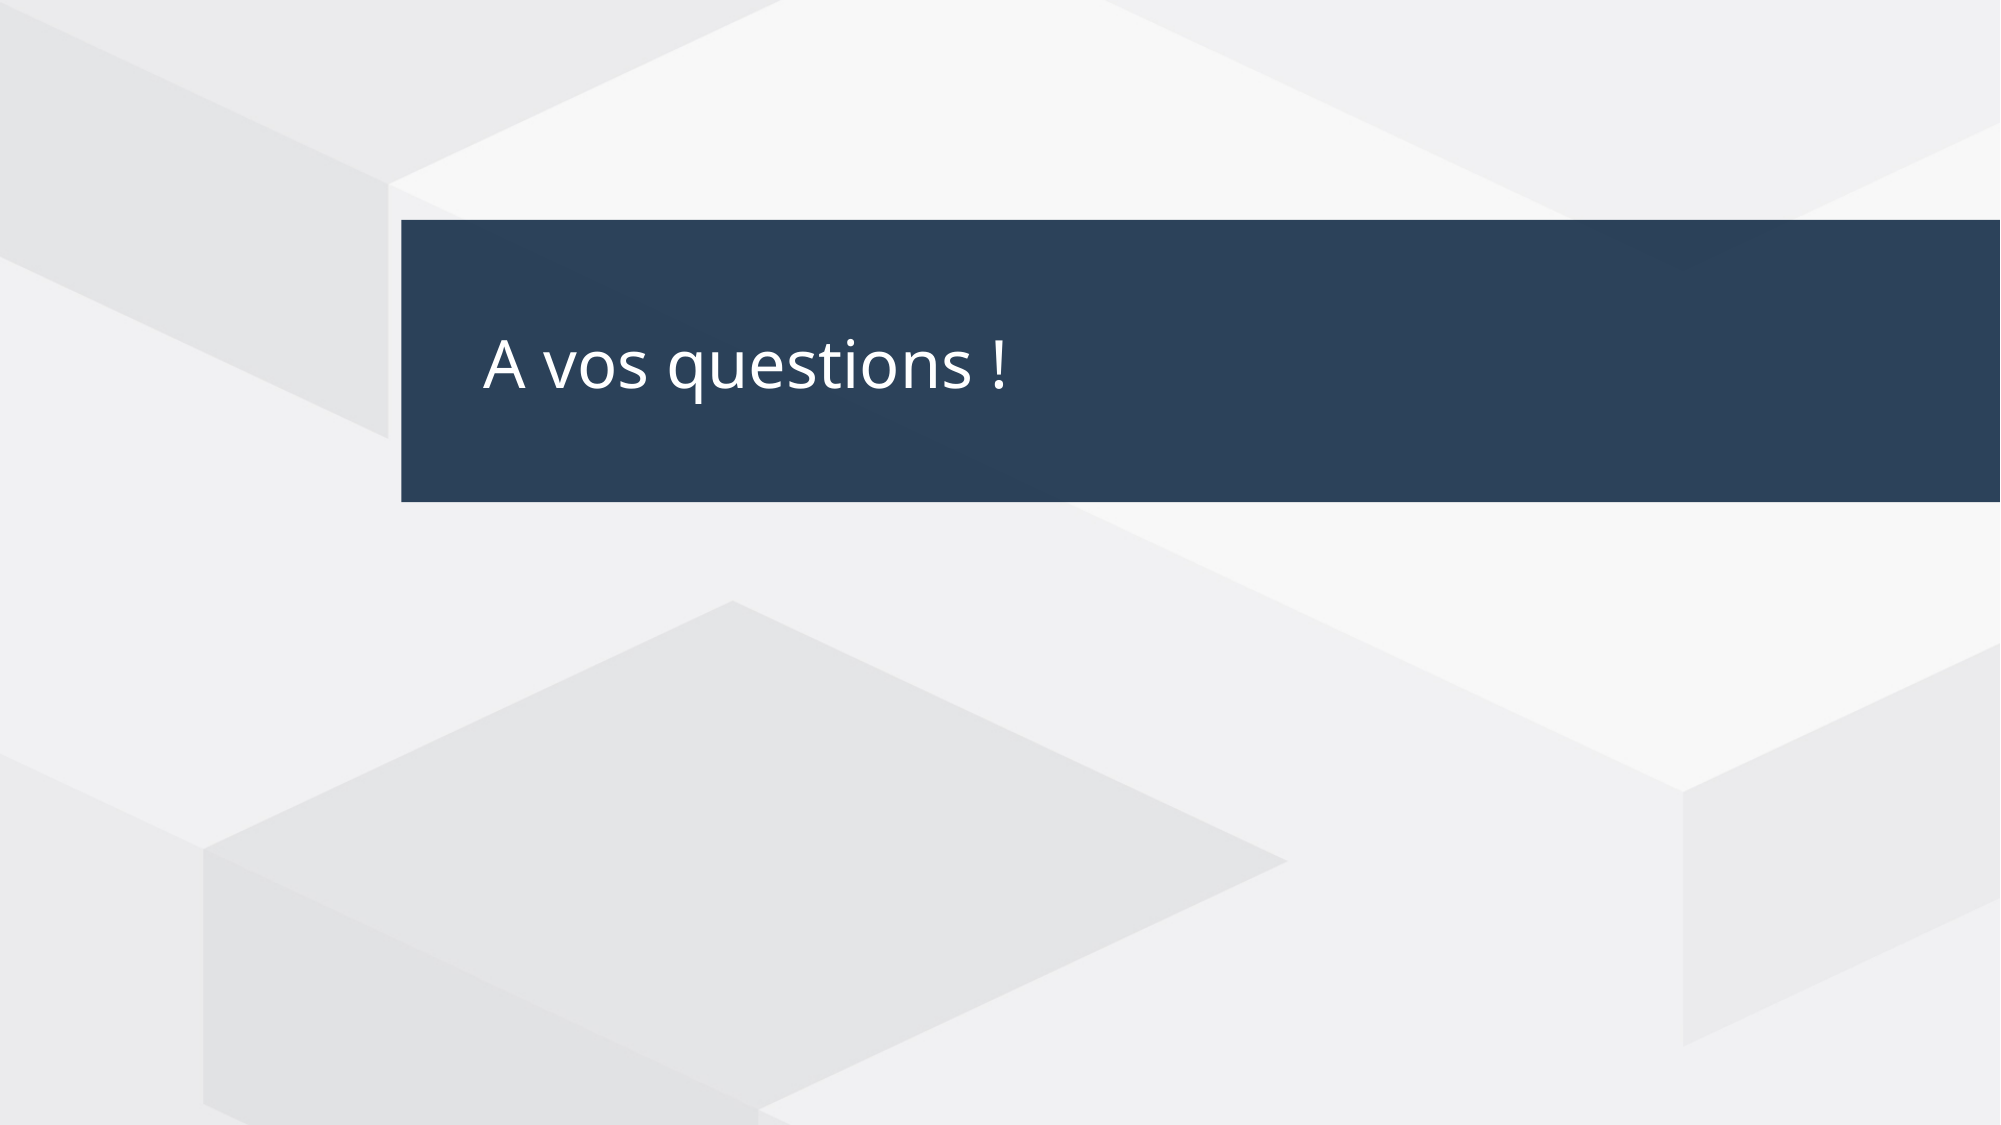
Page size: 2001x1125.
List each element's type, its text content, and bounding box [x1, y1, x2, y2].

title A vos questions ! [468, 314, 1635, 419]
picture [0, 0, 2000, 1125]
